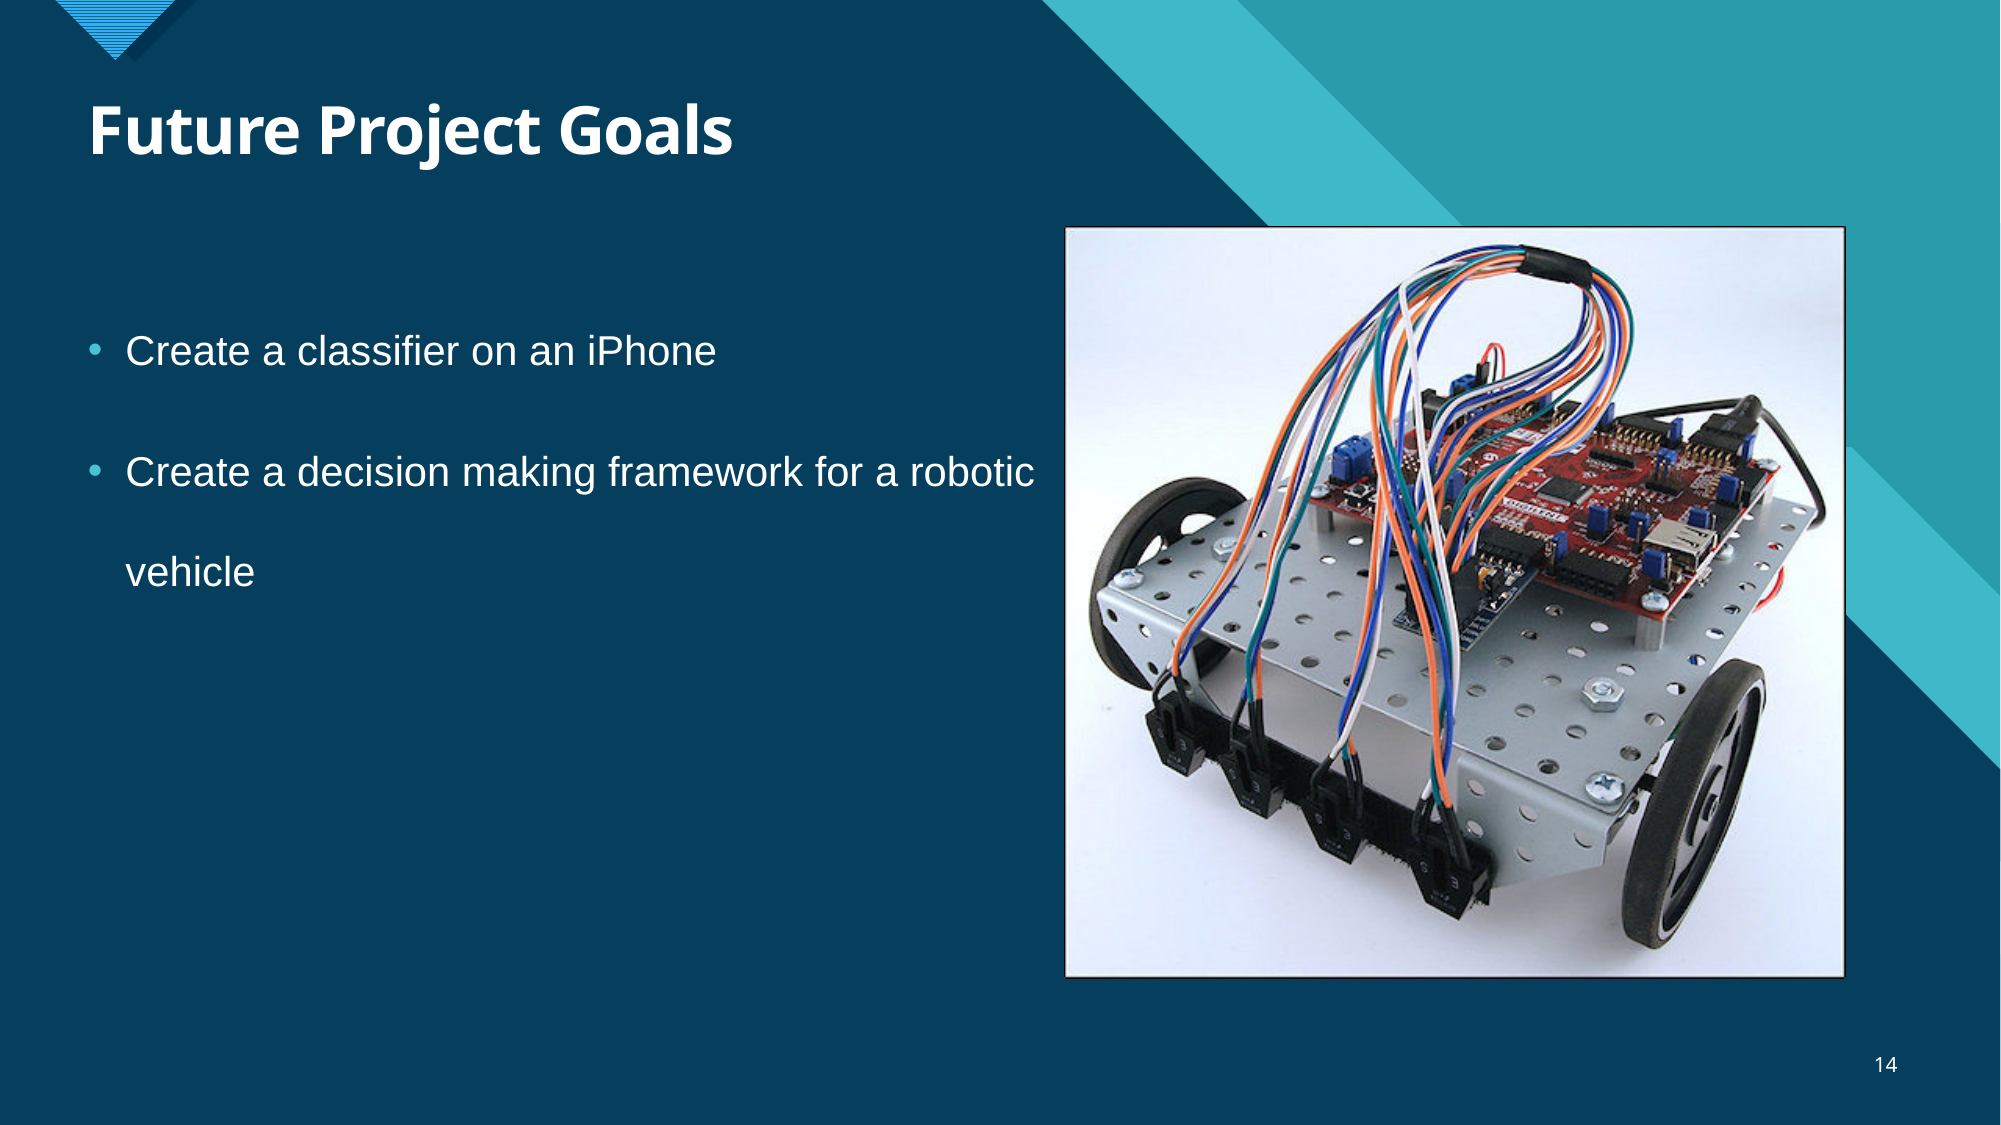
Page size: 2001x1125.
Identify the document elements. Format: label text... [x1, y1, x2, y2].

list Create a classifier on an iPhone Create a decision making framework for a robotic vehicle [72, 266, 1064, 939]
picture [1065, 225, 1847, 978]
slide_number 14 [1845, 1035, 1913, 1096]
title Future Project Goals [72, 89, 1913, 177]
